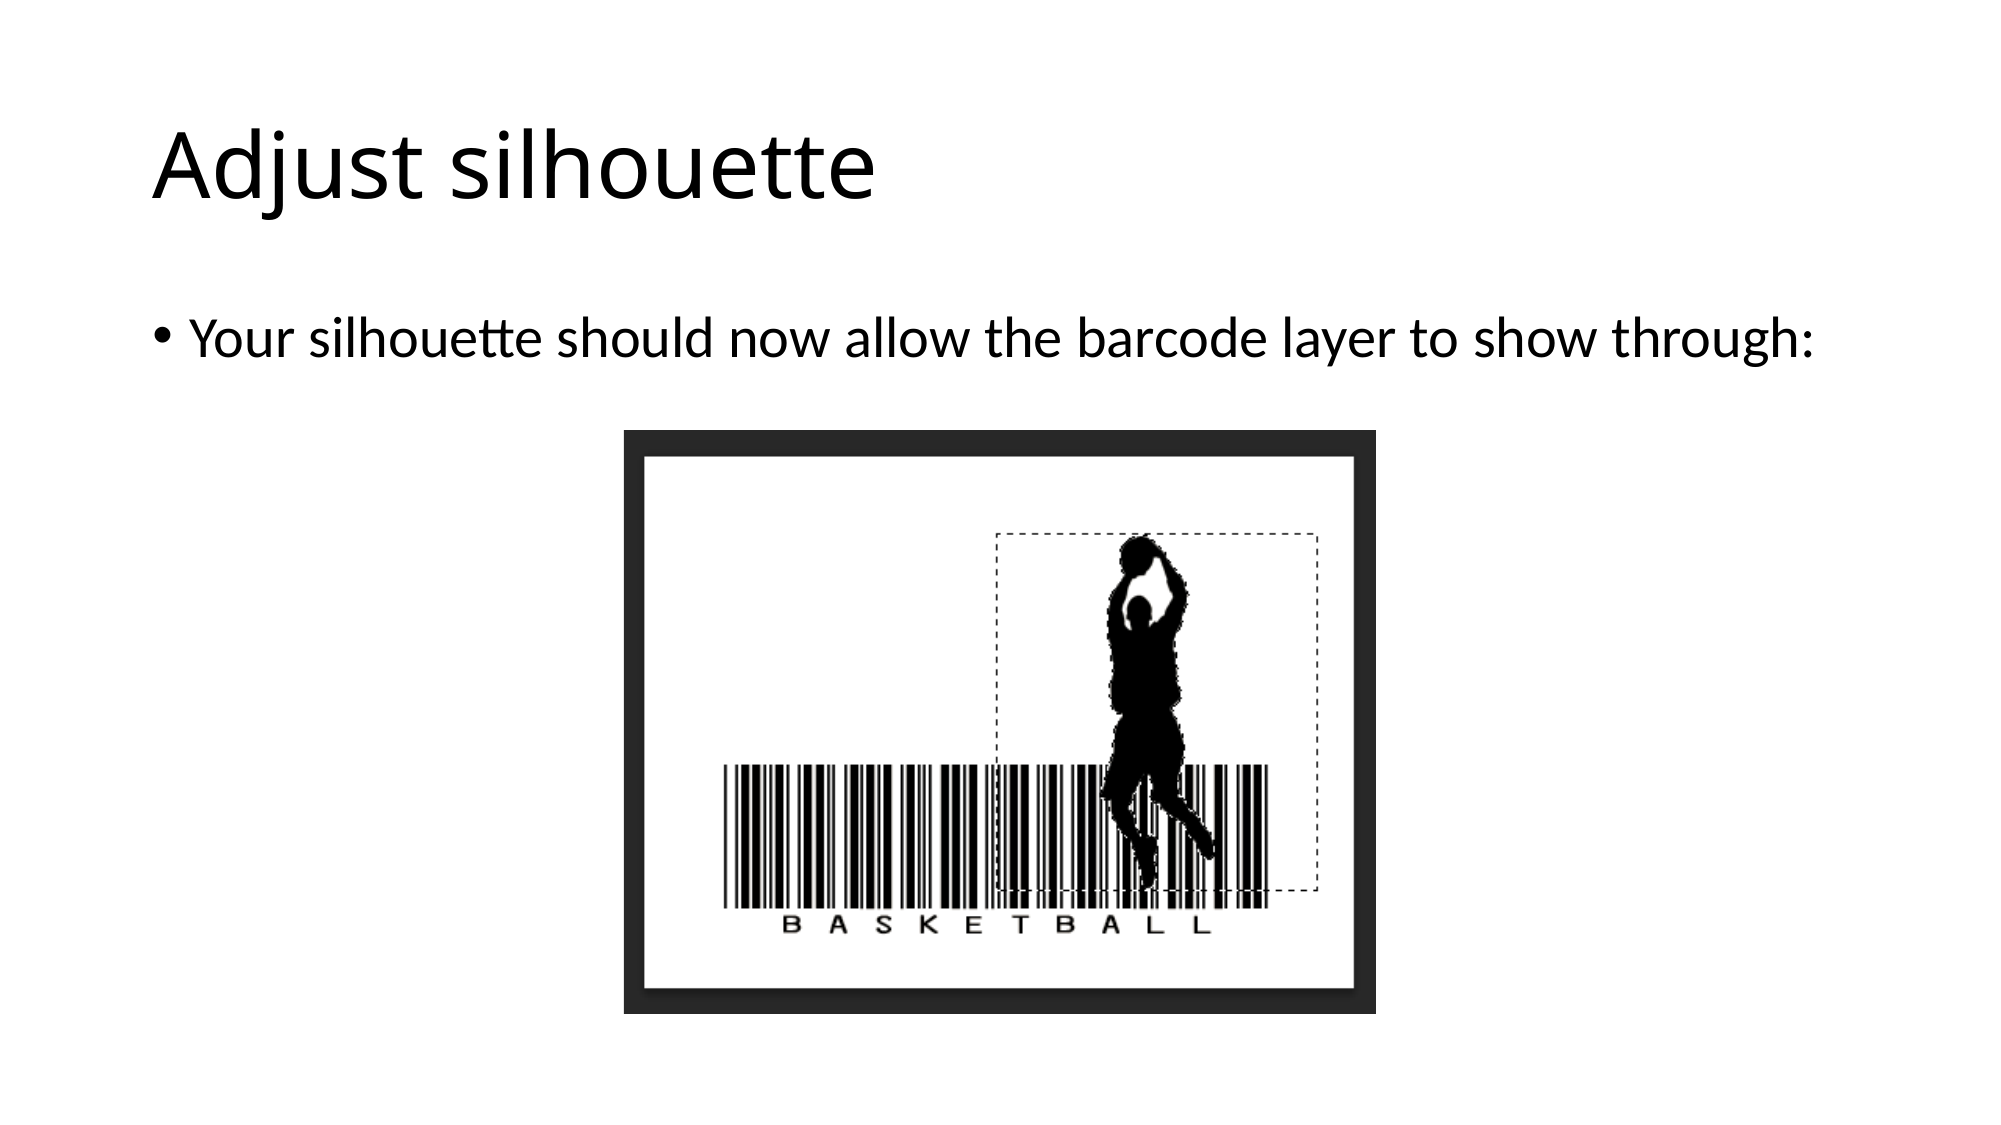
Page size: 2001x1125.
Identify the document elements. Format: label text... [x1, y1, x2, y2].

title Adjust silhouette [137, 59, 1863, 278]
picture [623, 430, 1376, 1014]
list Your silhouette should now allow the barcode layer to show through: [137, 299, 1863, 1014]
